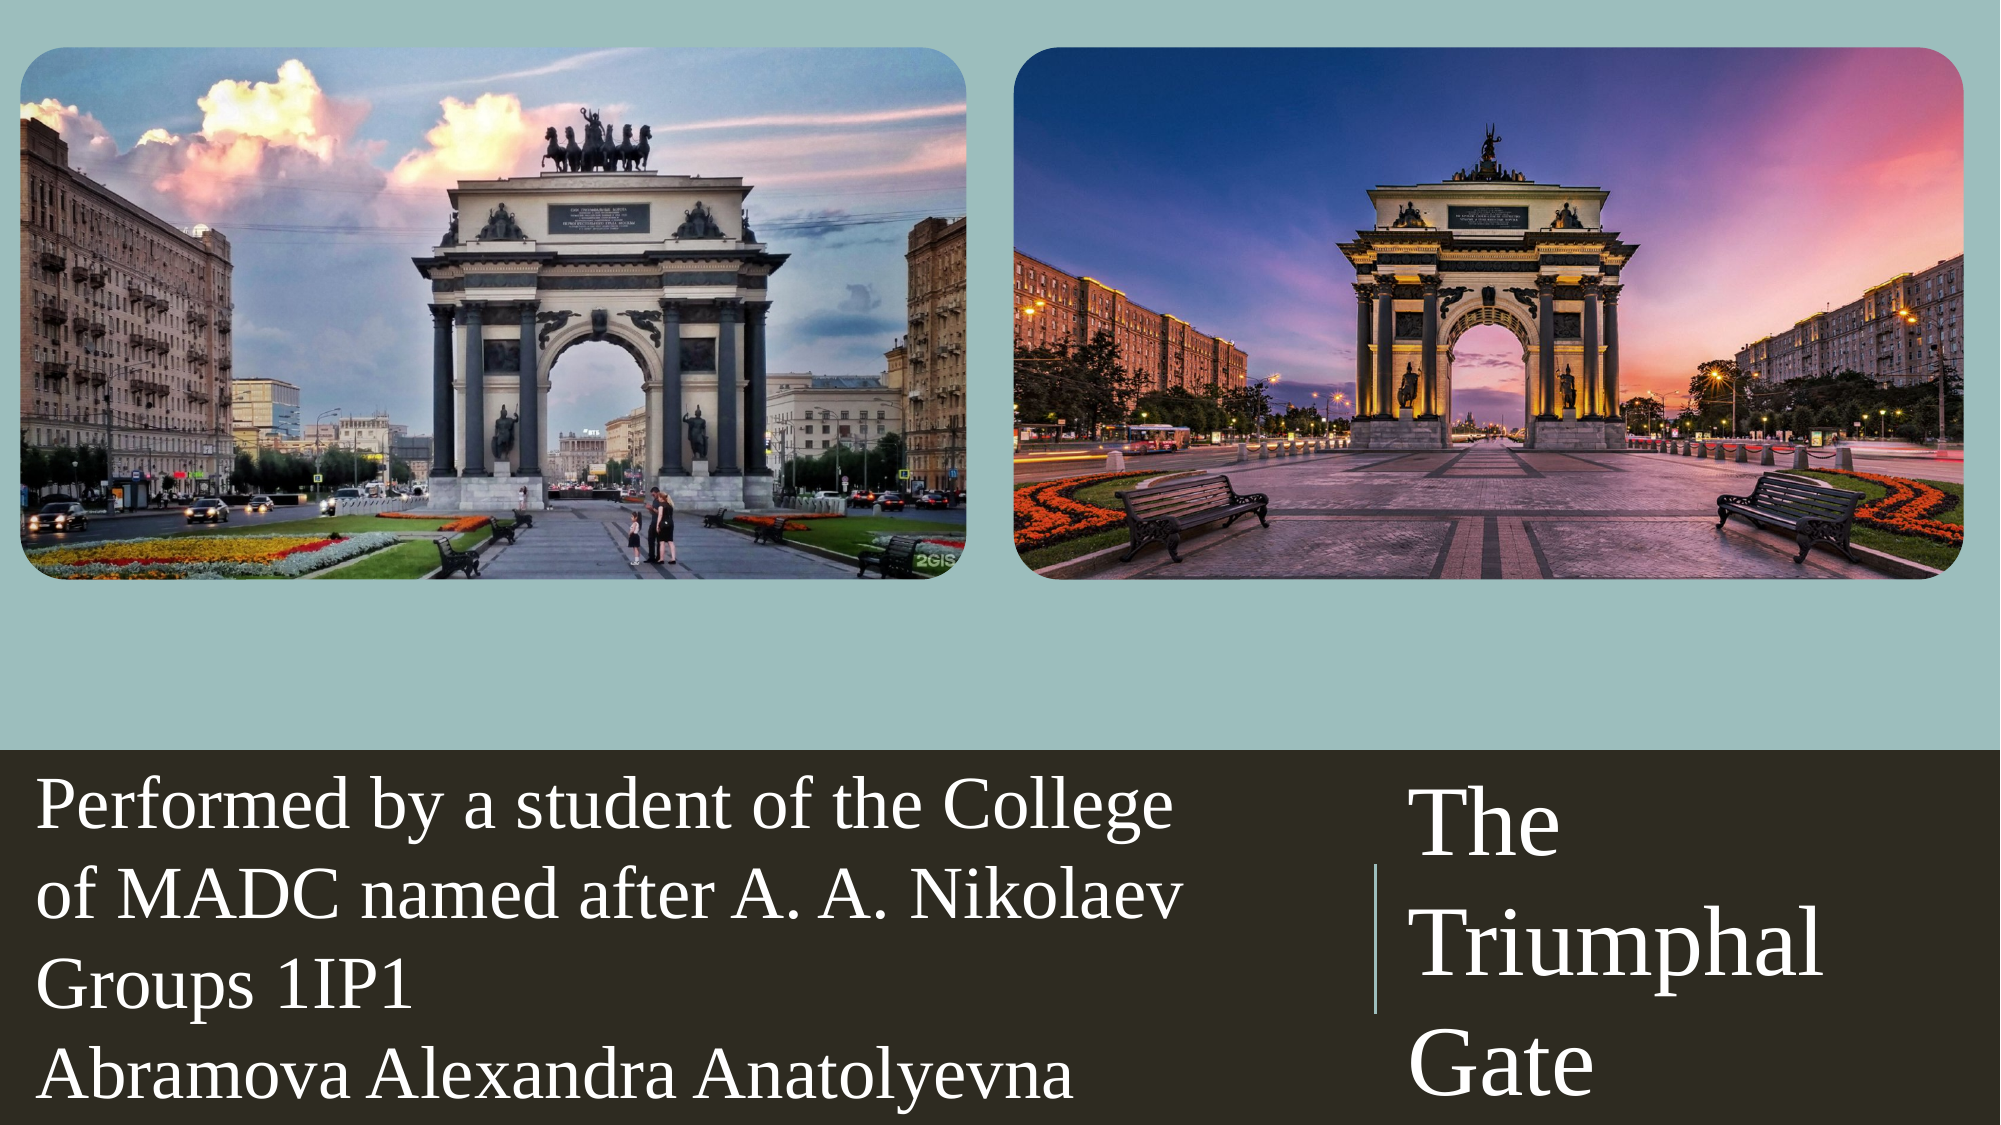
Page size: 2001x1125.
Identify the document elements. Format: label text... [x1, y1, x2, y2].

picture [1013, 47, 1964, 580]
picture [20, 47, 967, 580]
subtitle The Triumphal Gate [1392, 865, 2000, 1007]
text_box Performed by a student of the College of MADC named after A. A. Nikolaev Groups 1IP1 Abramova Alexandra Anatolyevna [20, 746, 1216, 1121]
